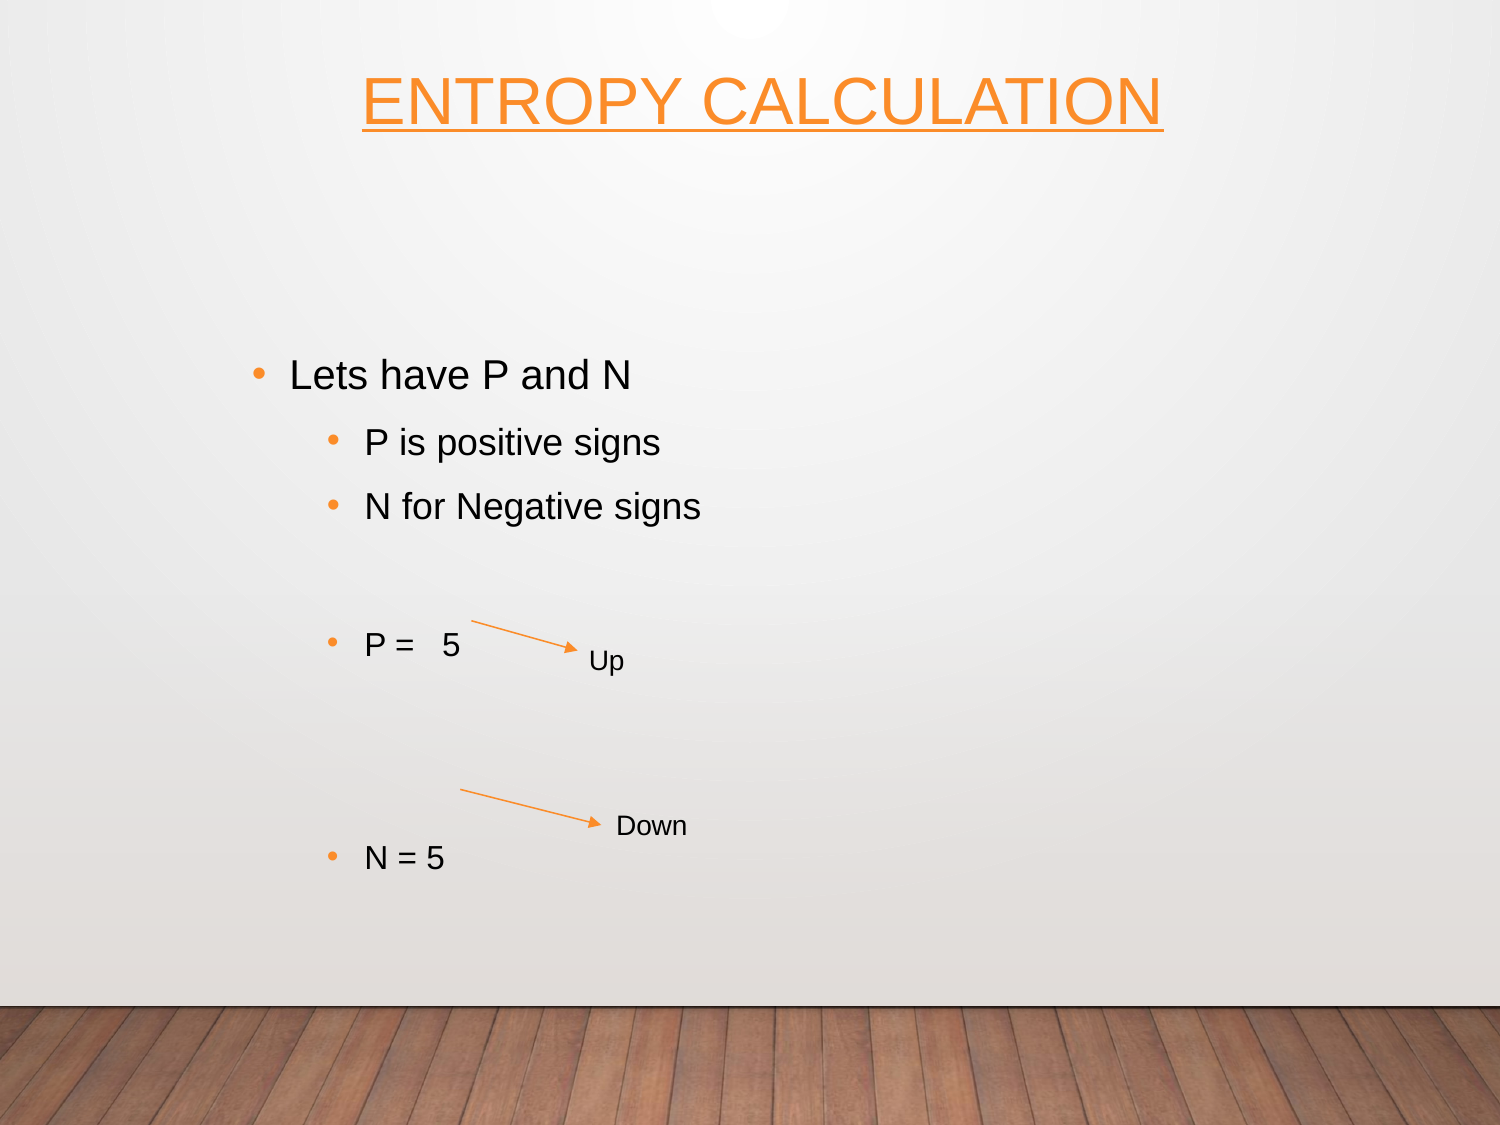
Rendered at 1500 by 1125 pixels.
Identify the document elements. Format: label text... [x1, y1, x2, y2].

picture [0, 1006, 1500, 1125]
text_box Up [574, 634, 643, 684]
text_box Down [601, 800, 721, 849]
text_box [471, 620, 578, 651]
list Lets have P and N P is positive signs N for Negative signs P = 5 N = 5 [236, 330, 1263, 897]
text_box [460, 789, 602, 826]
title Entropy Calculation [249, 17, 1276, 190]
